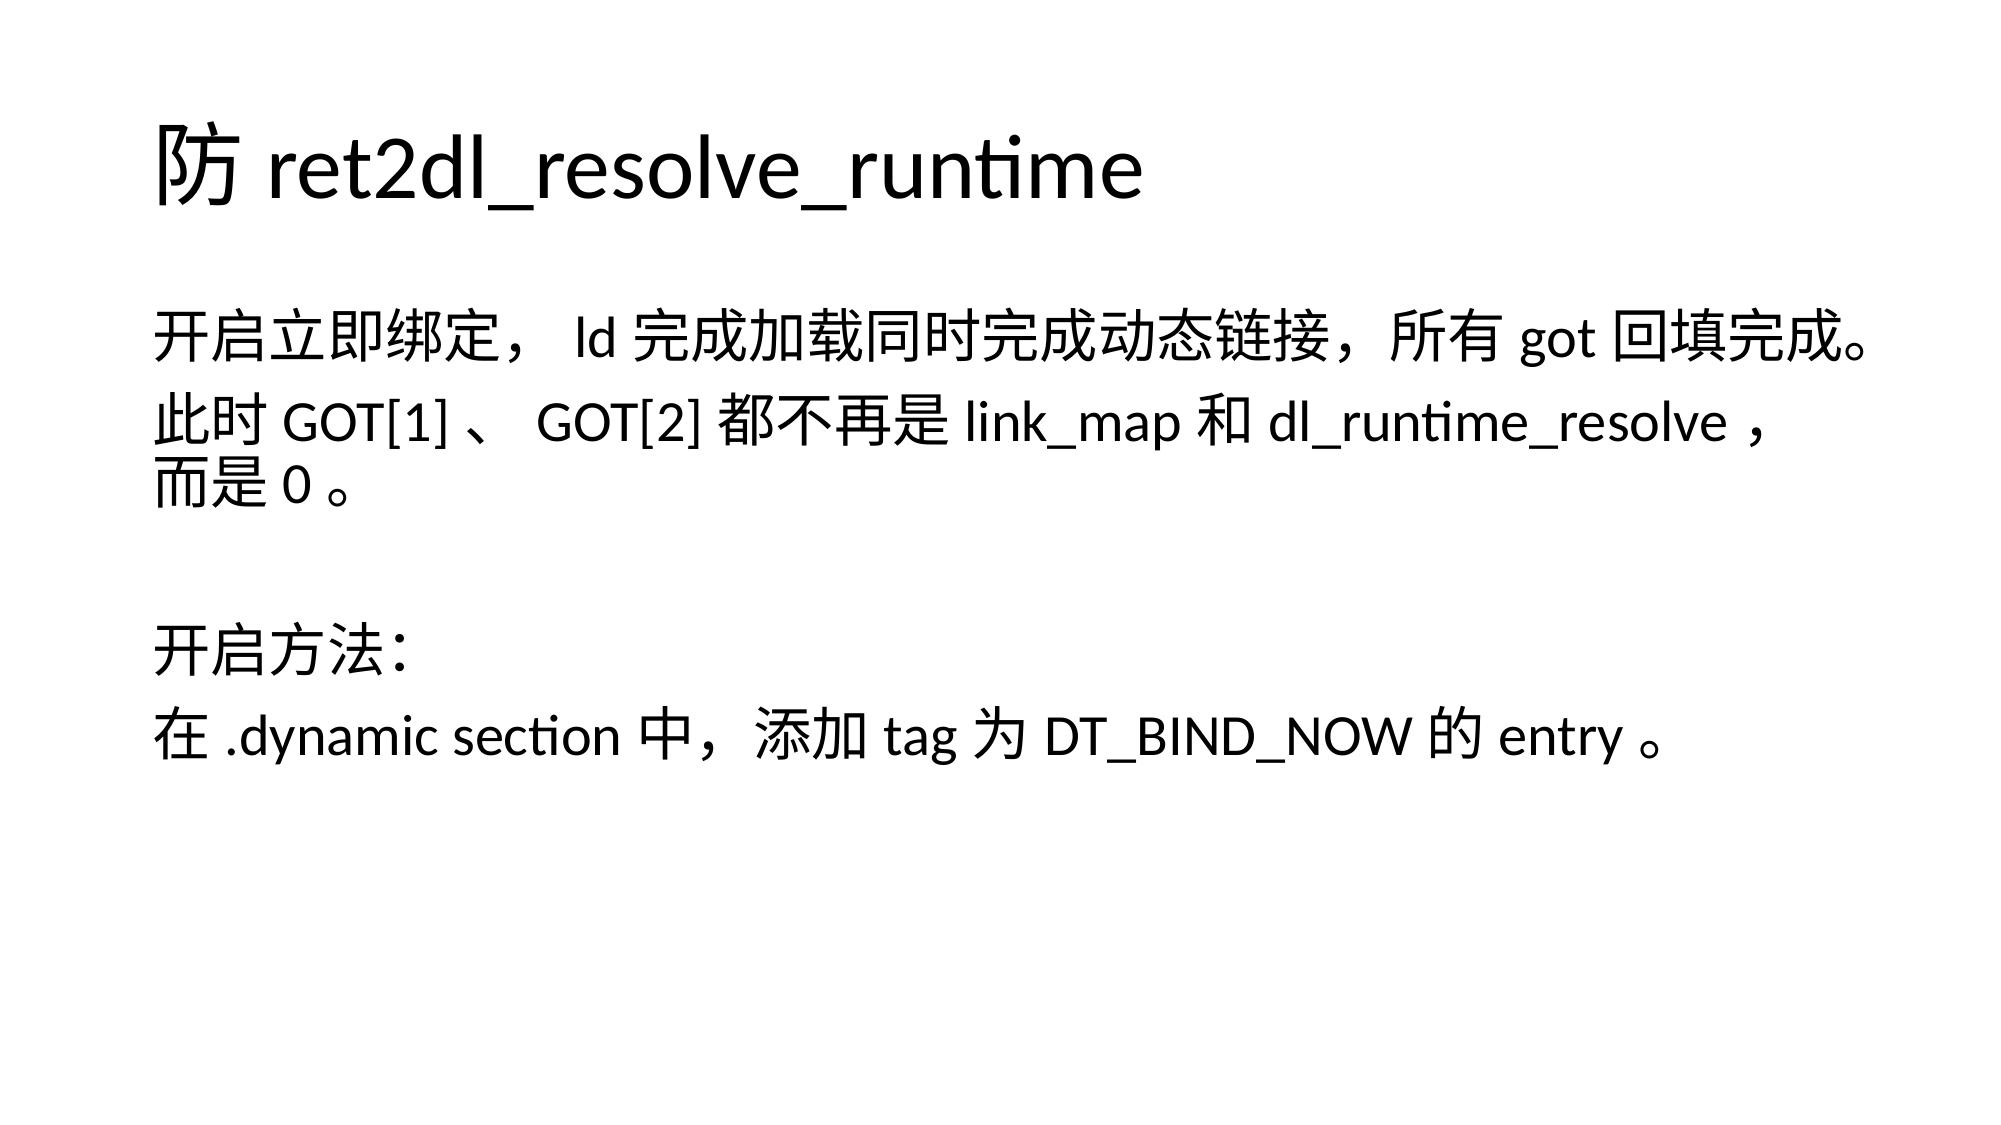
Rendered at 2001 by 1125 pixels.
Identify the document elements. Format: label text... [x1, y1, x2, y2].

title 防ret2dl_resolve_runtime [137, 59, 1863, 278]
list 开启立即绑定，ld完成加载同时完成动态链接，所有got回填完成。 此时GOT[1]、GOT[2]都不再是link_map和dl_runtime_resolve，而是0。 开启方法： 在.dynamic section中，添加tag为DT_BIND_NOW的entry。 [137, 299, 1863, 1014]
